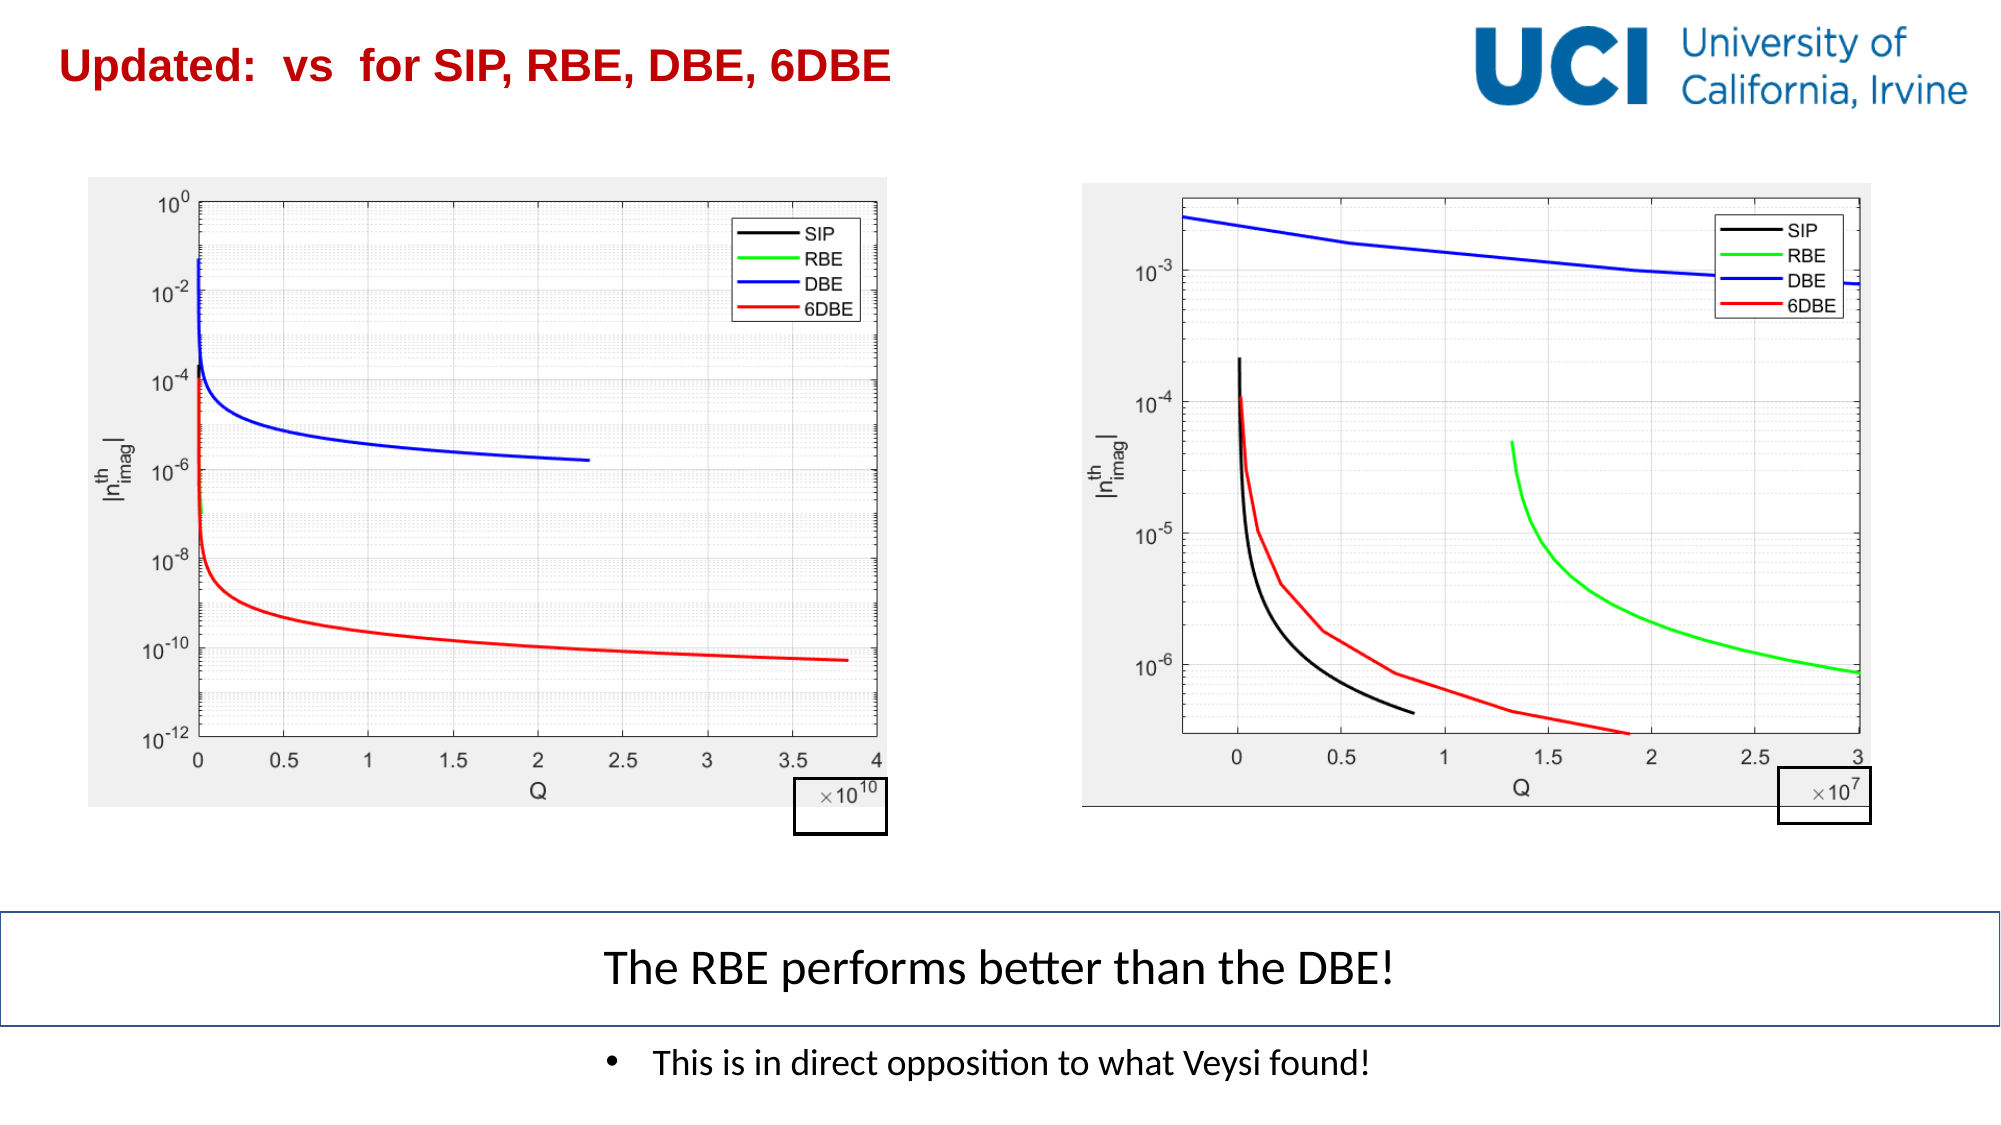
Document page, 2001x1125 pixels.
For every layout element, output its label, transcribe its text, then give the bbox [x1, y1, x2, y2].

picture [1475, 26, 1968, 110]
text_box This is in direct opposition to what Veysi found! [590, 1030, 2000, 1090]
picture [88, 177, 887, 807]
text_box [793, 777, 888, 835]
list The RBE performs better than the DBE! [0, 934, 2000, 1004]
text_box [1777, 767, 1872, 825]
picture [1082, 183, 1871, 807]
